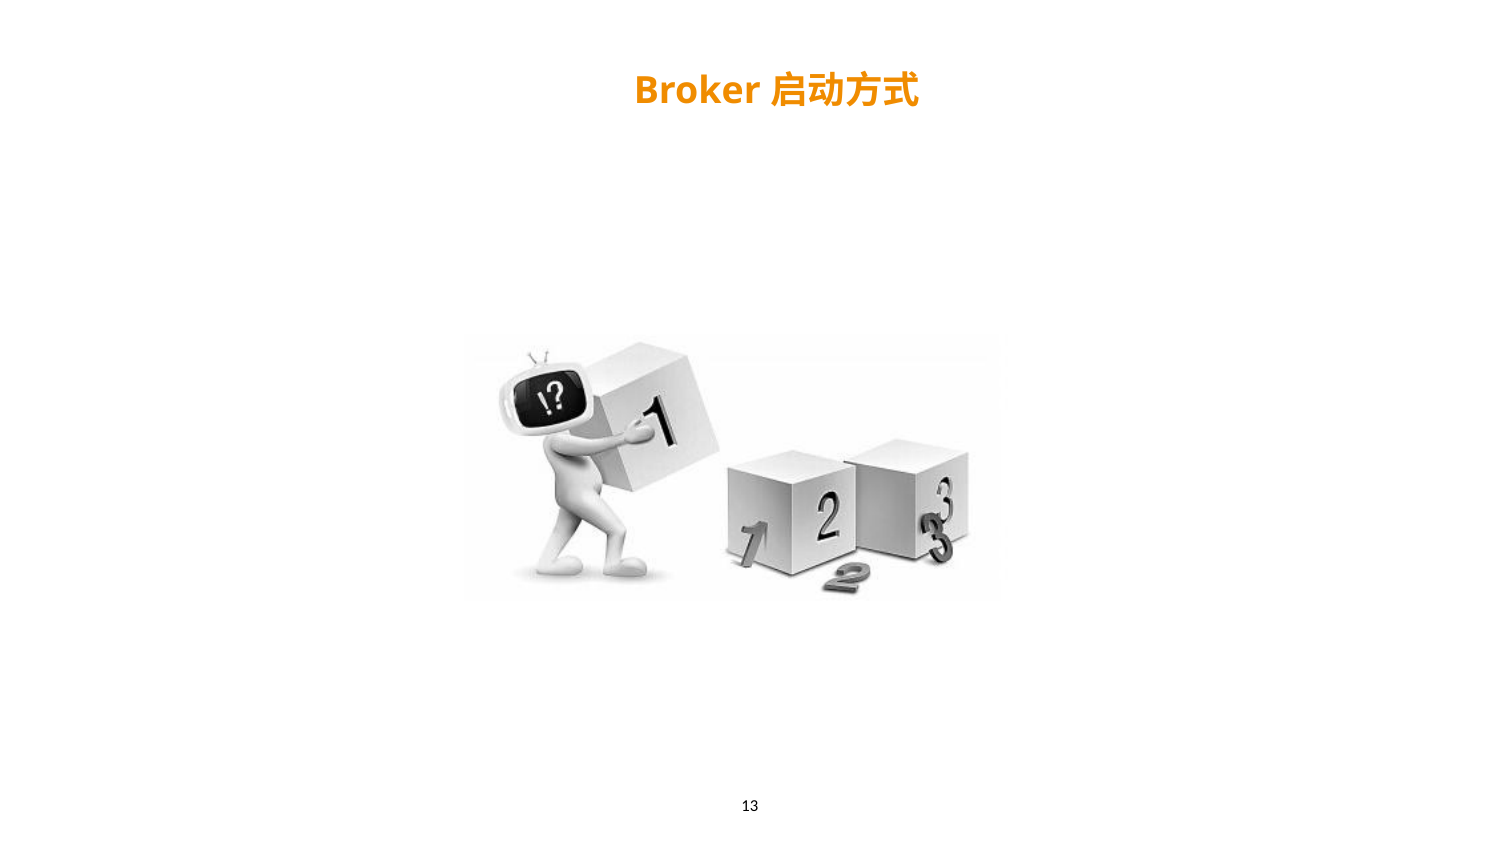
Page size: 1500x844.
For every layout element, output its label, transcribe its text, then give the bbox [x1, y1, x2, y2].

text_box Broker启动方式 [567, 58, 987, 119]
picture [454, 250, 1046, 694]
